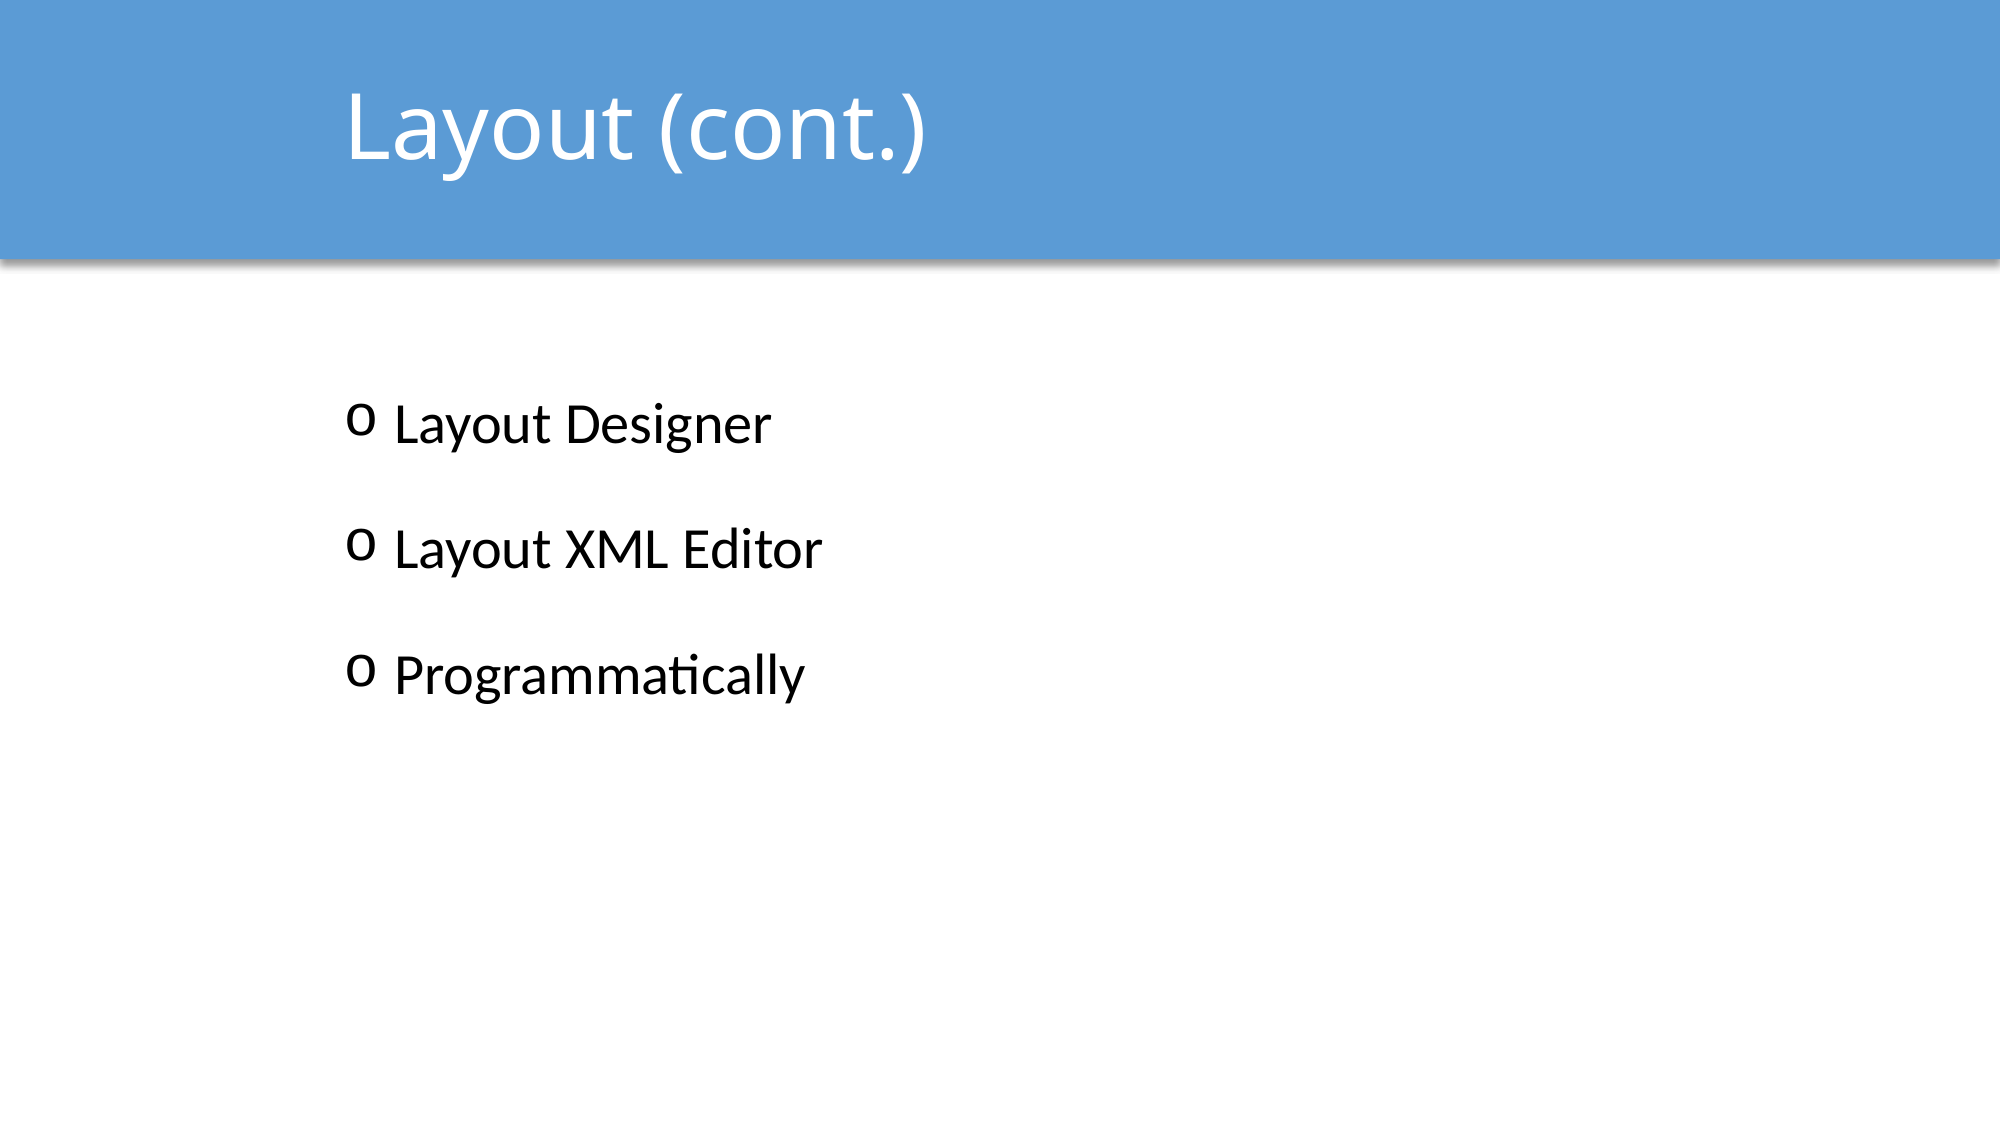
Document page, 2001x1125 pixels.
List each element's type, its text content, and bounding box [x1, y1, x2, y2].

title Layout (cont.) [328, 26, 1654, 233]
text_box [0, 0, 2000, 260]
list Layout Designer Layout XML Editor Programmatically [328, 342, 1652, 961]
